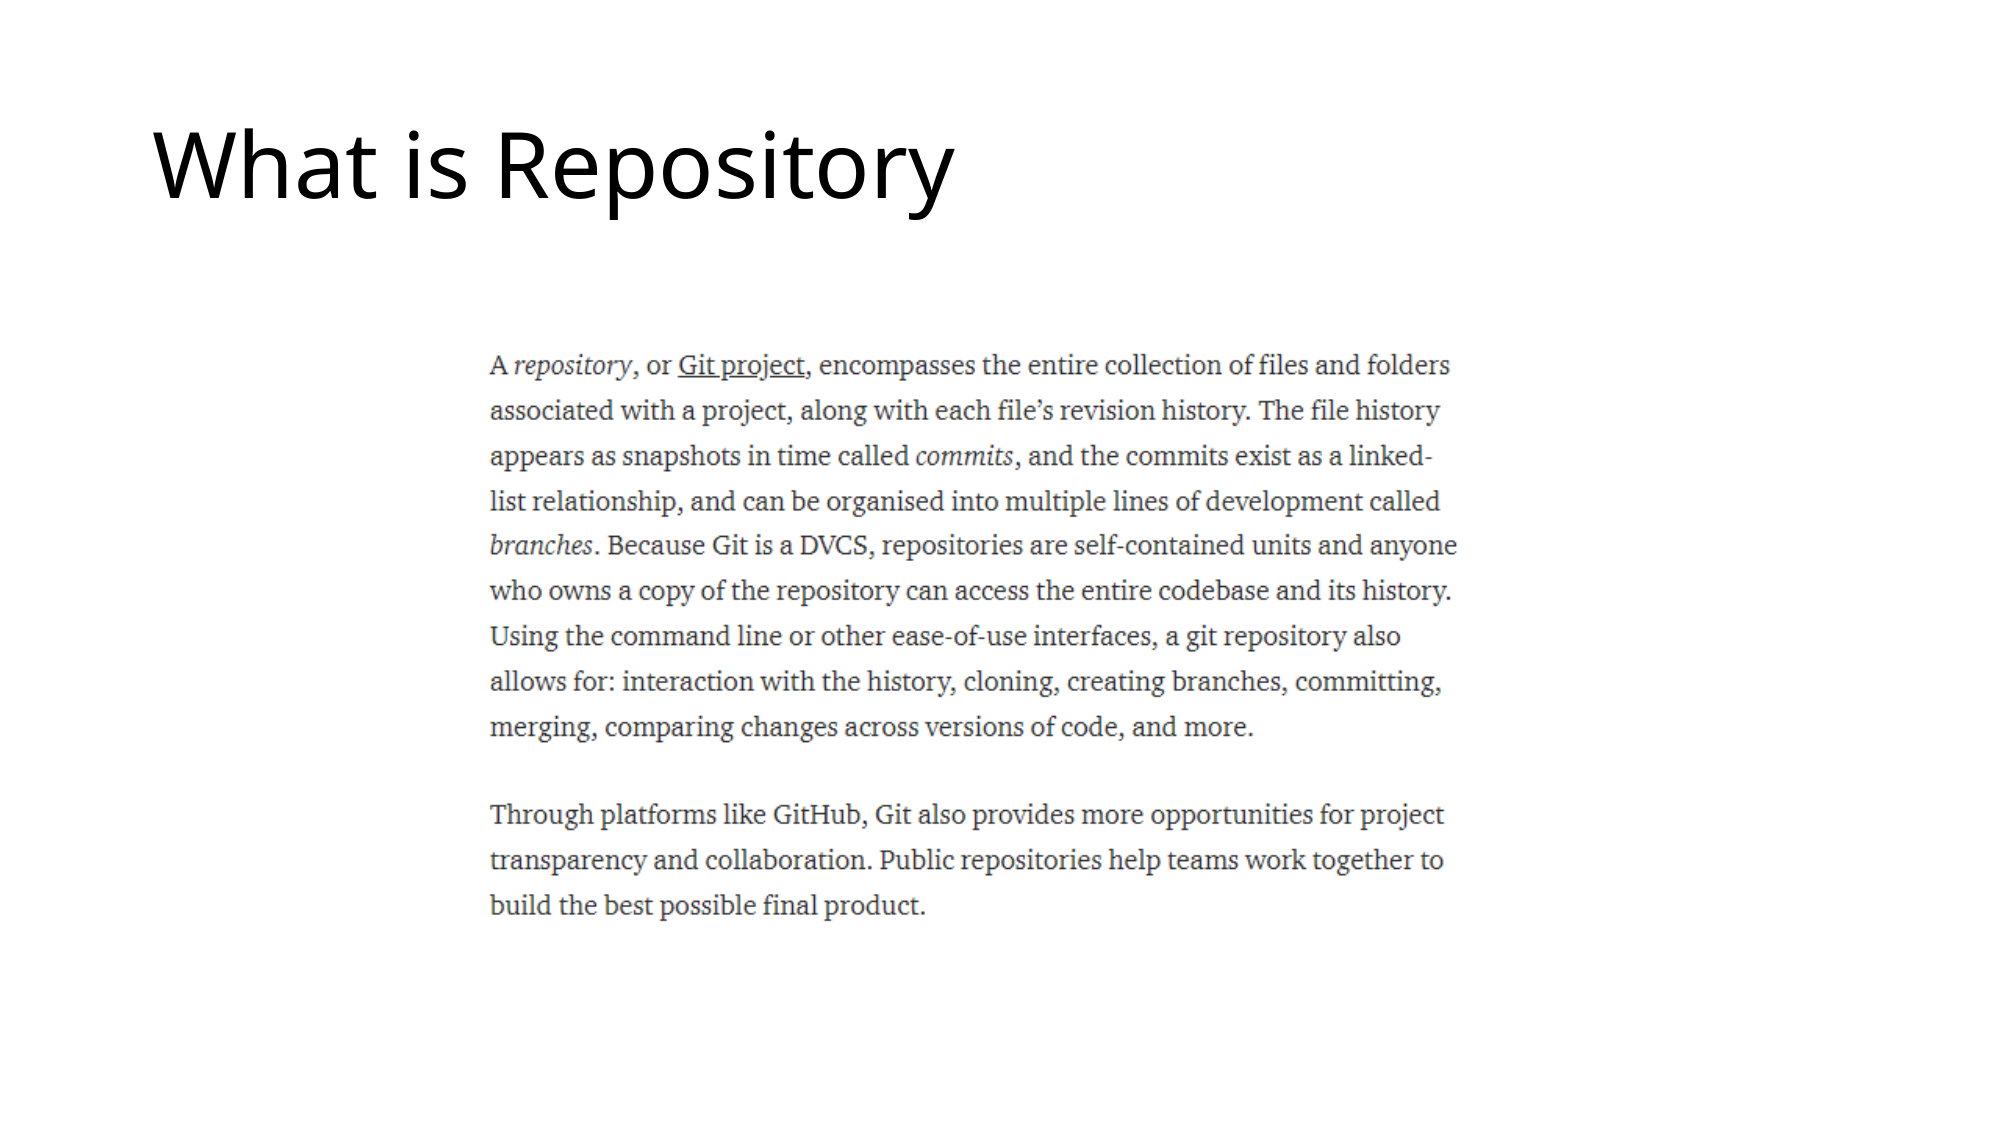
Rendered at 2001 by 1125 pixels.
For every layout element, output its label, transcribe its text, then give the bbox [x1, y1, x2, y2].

title What is Repository [137, 59, 1863, 278]
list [470, 337, 1530, 976]
